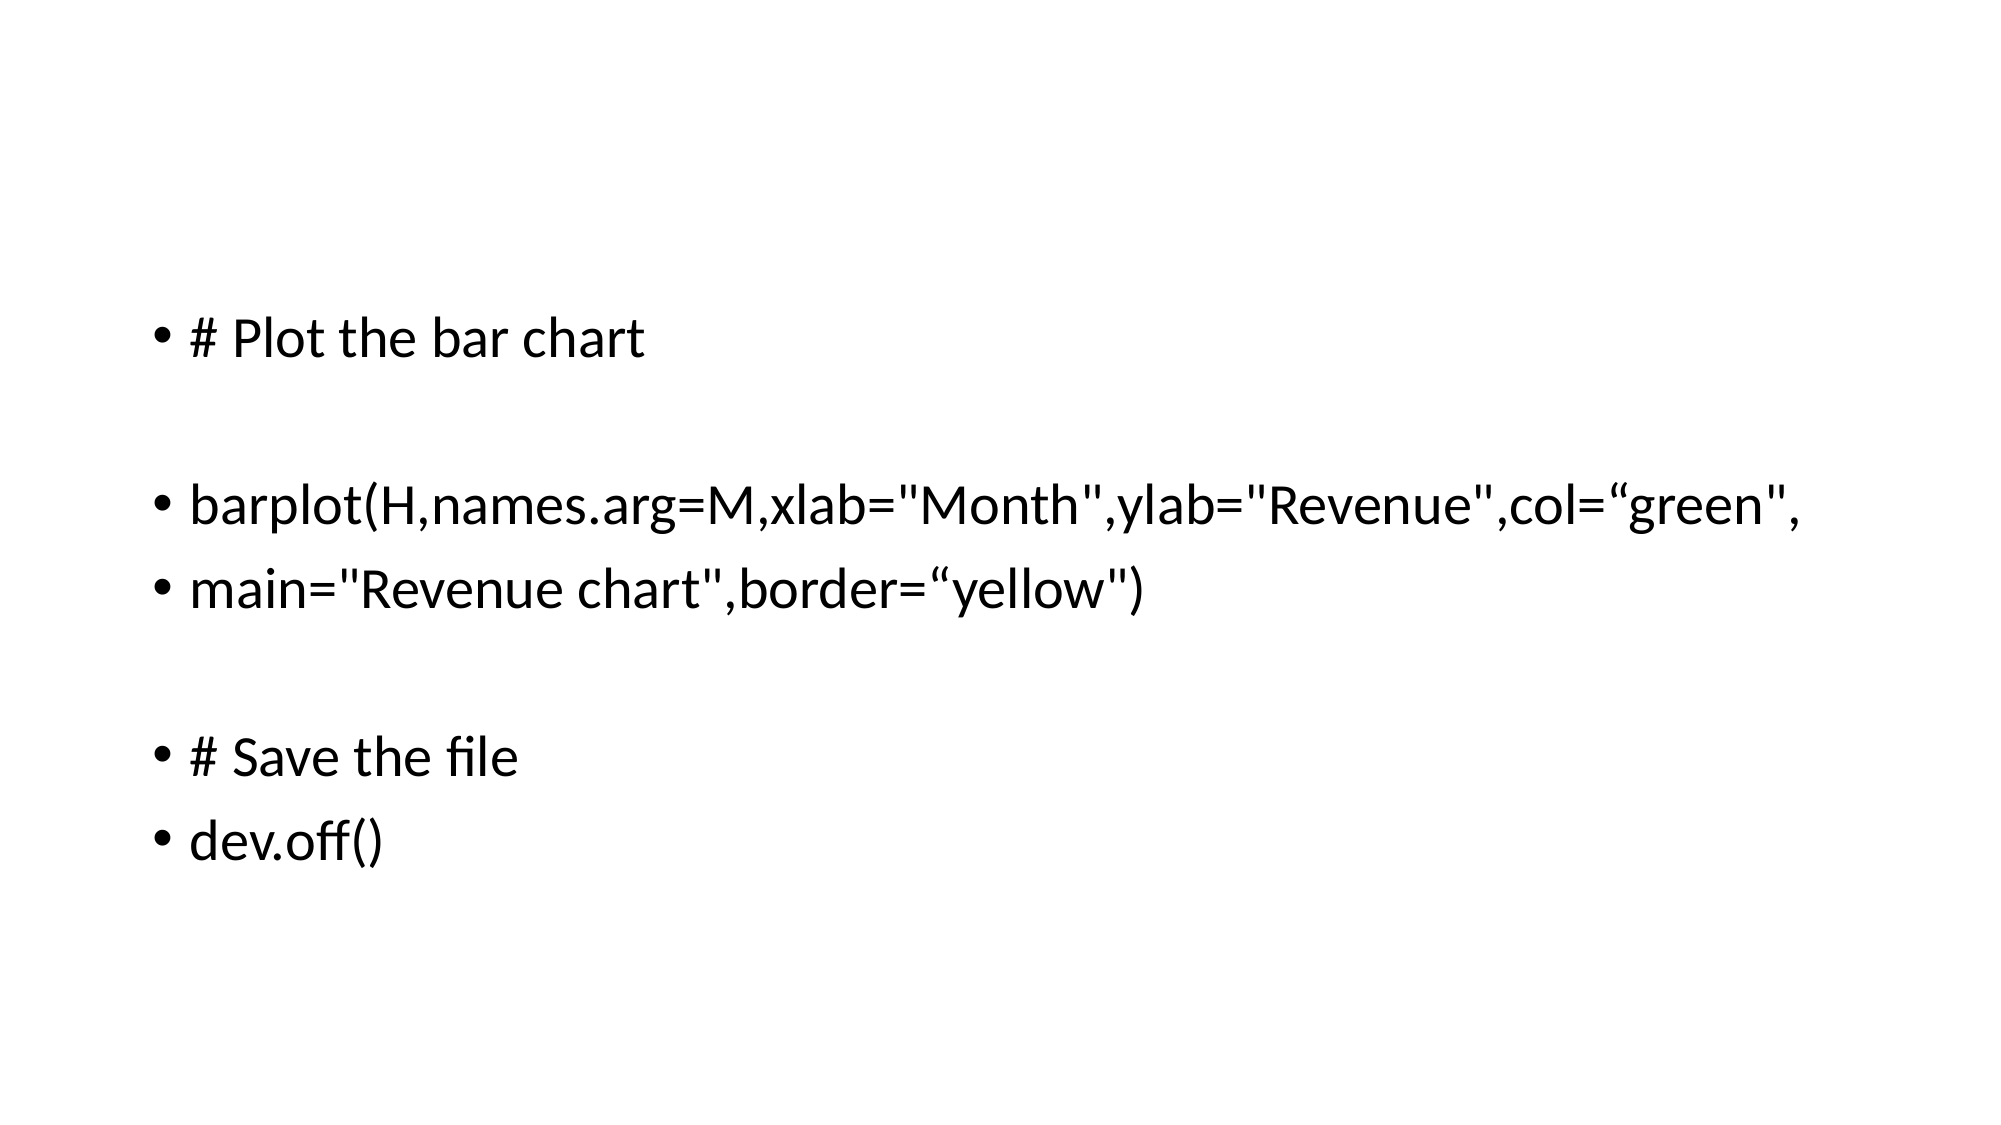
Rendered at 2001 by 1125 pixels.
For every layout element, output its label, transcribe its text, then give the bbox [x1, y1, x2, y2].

list # Plot the bar chart barplot(H,names.arg=M,xlab="Month",ylab="Revenue",col=“green", main="Revenue chart",border=“yellow") # Save the file dev.off() [137, 299, 1863, 1014]
